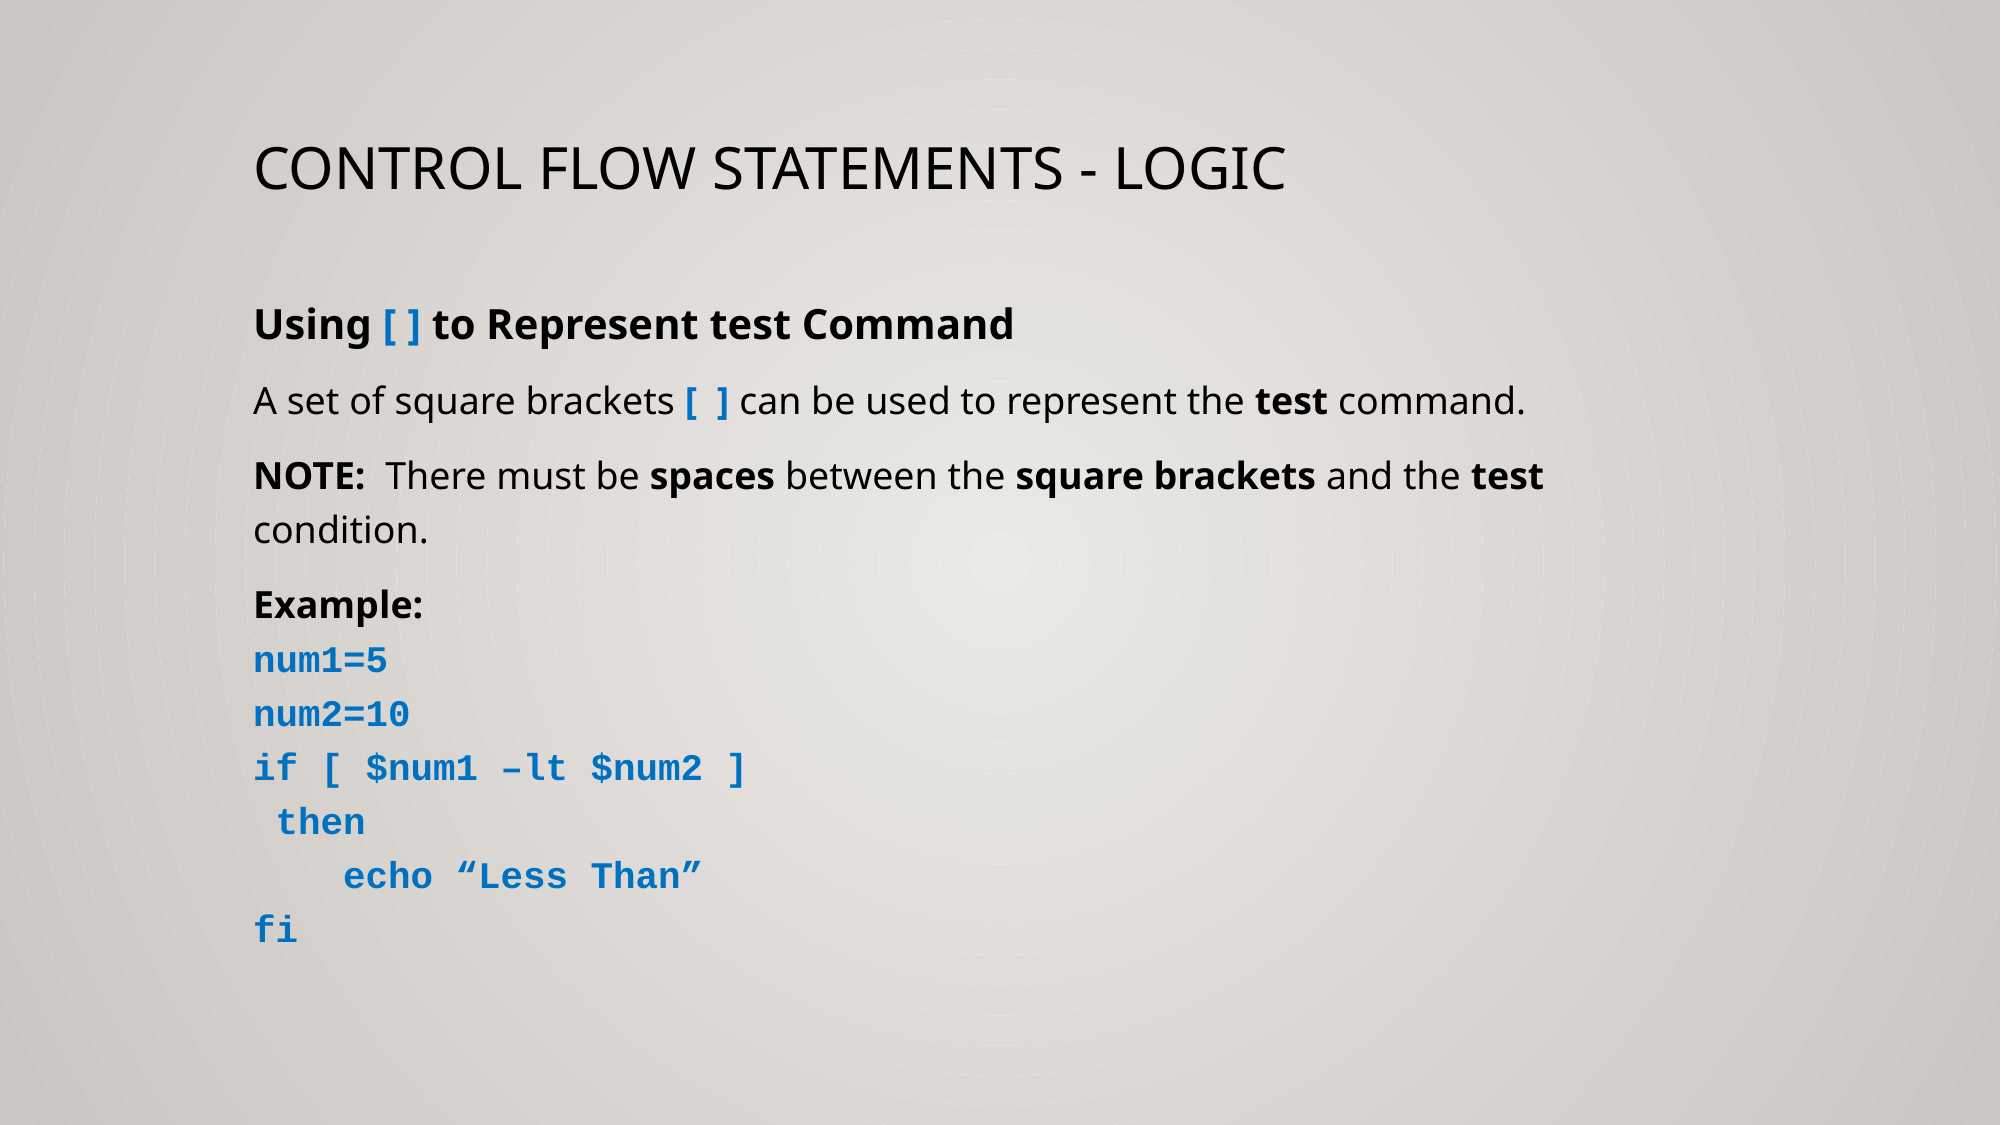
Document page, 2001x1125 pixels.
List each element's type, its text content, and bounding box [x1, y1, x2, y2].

title Control flow Statements - Logic [238, 131, 1814, 305]
list Using [ ] to Represent test Command A set of square brackets [ ] can be used to represent the test command. NOTE: There must be spaces between the square brackets and the test condition. Example: num1=5 num2=10 if [ $num1 –lt $num2 ] then echo “Less Than” fi [238, 279, 1656, 1061]
